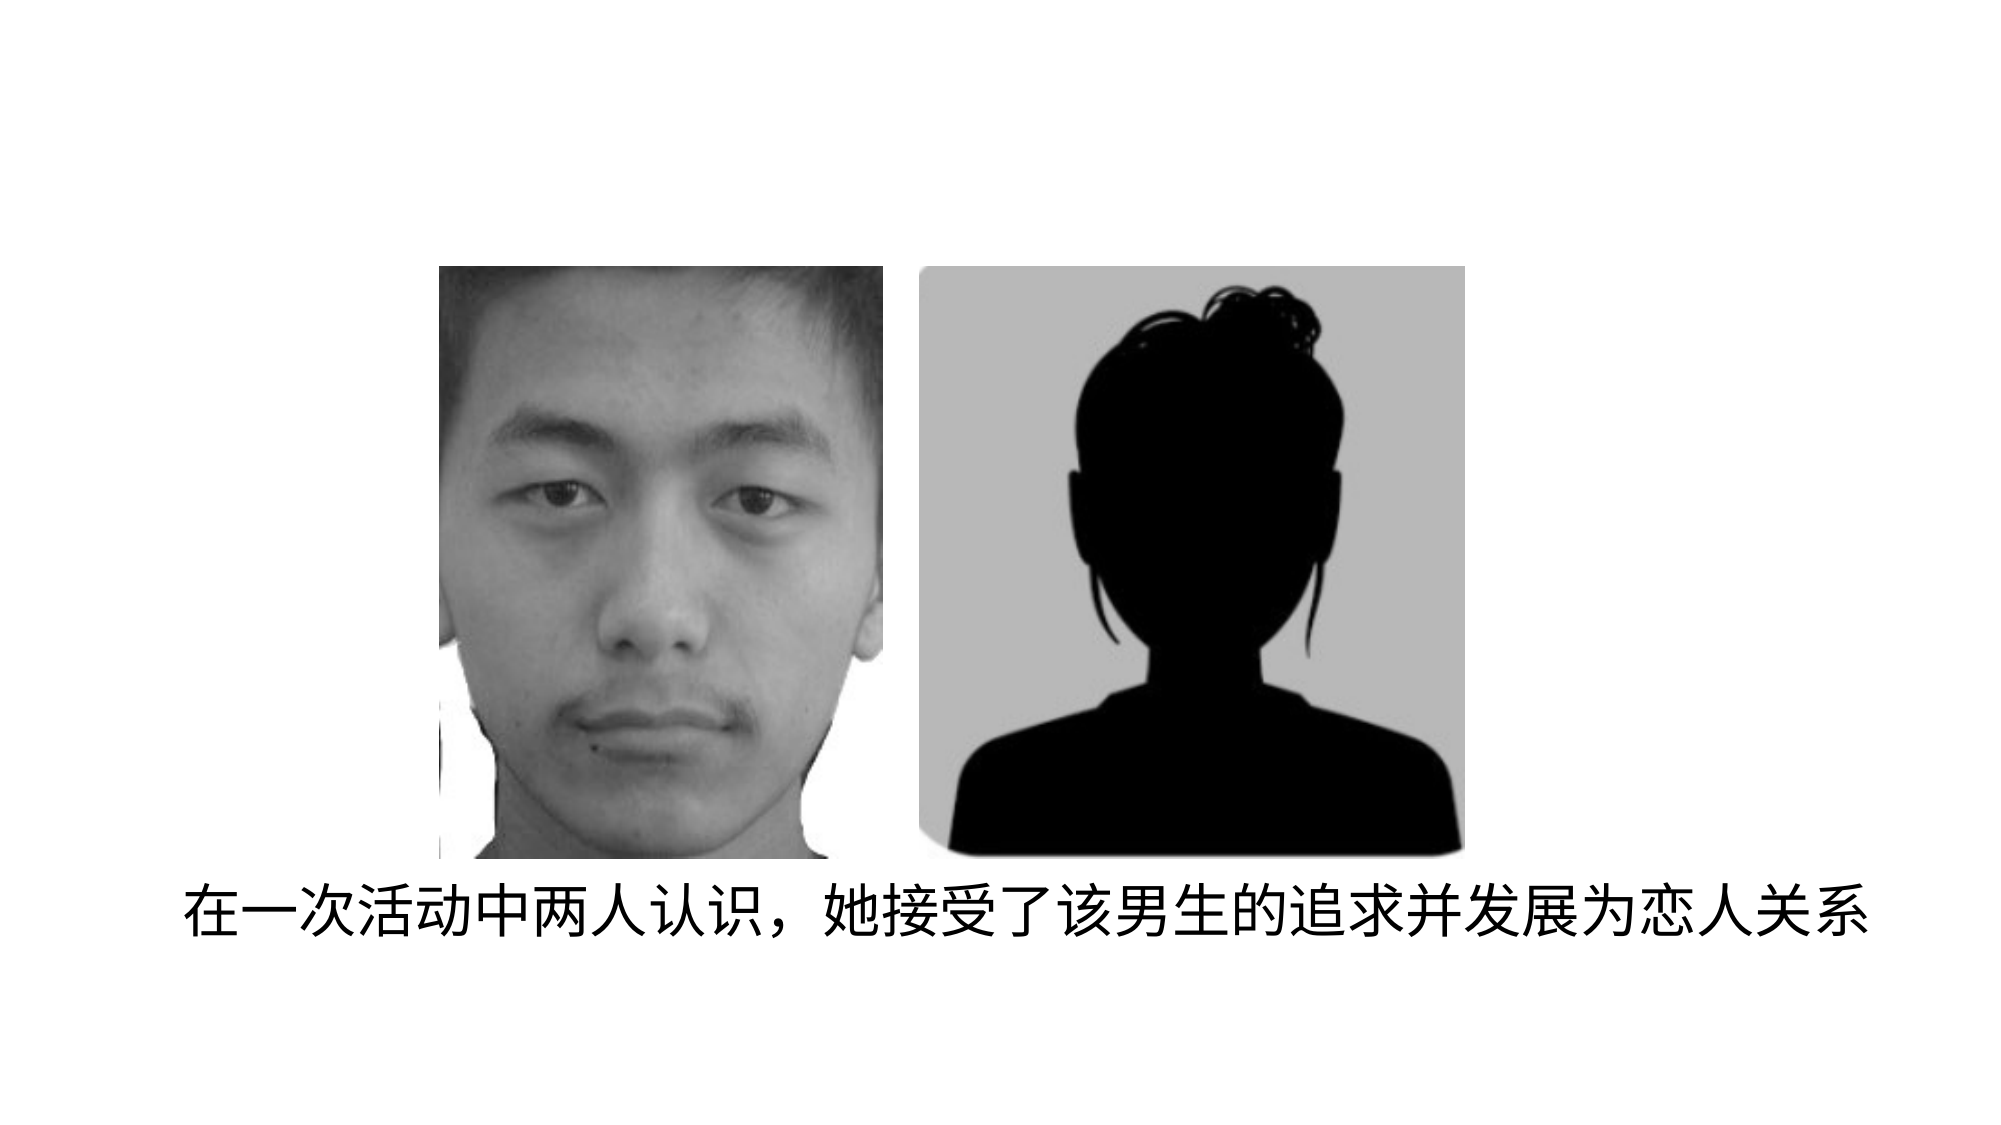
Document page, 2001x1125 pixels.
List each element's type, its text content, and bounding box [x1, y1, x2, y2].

picture [439, 266, 883, 859]
picture [919, 266, 1465, 859]
text_box 在一次活动中两人认识，她接受了该男生的追求并发展为恋人关系 [167, 866, 2000, 952]
